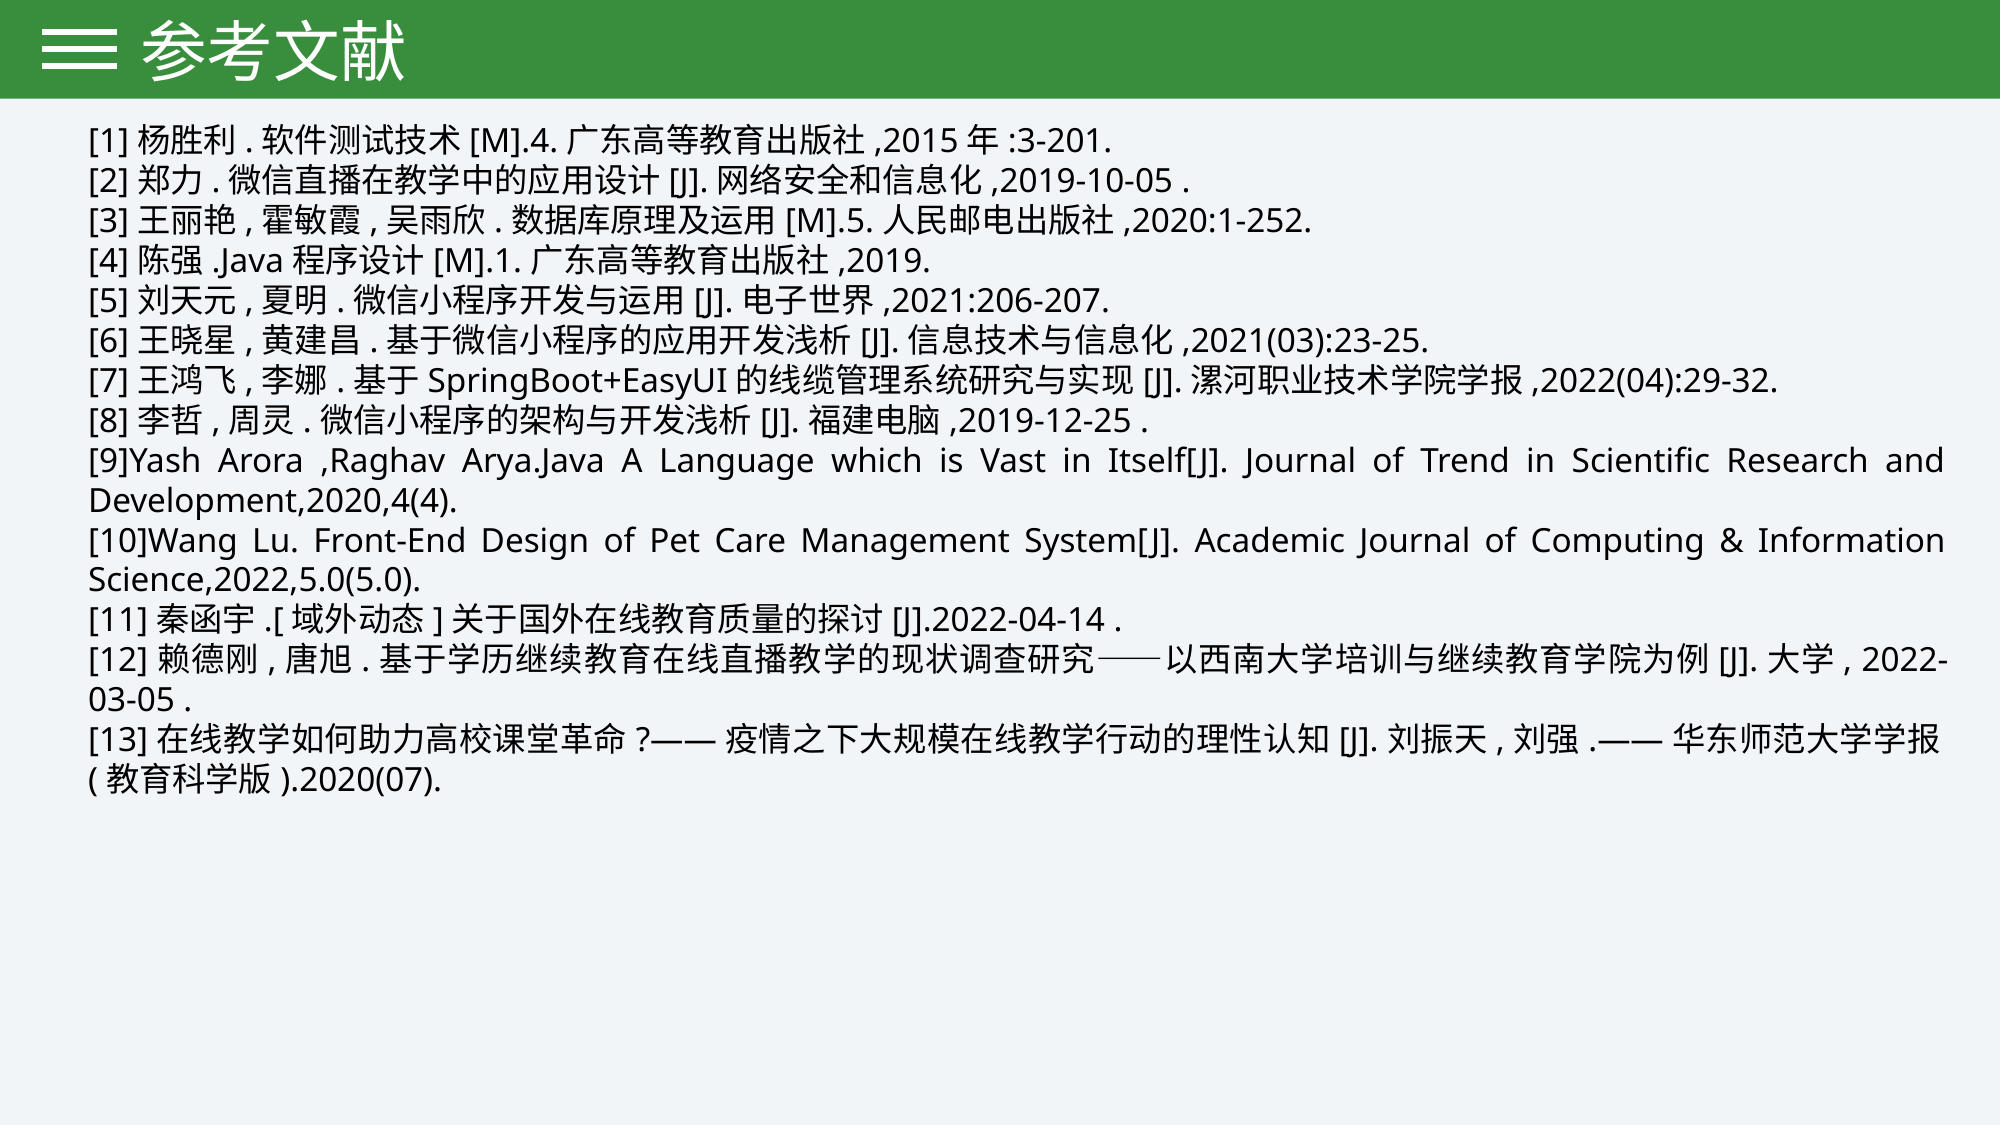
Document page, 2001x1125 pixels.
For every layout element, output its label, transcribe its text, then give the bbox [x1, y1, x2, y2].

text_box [42, 32, 118, 67]
text_box [1]杨胜利.软件测试技术[M].4.广东高等教育出版社,2015年:3-201. [2]郑力.微信直播在教学中的应用设计[J].网络安全和信息化,2019-10-05 . [3]王丽艳,霍敏霞,吴雨欣.数据库原理及运用[M].5.人民邮电出版社,2020:1-252. [4]陈强.Java程序设计[M].1.广东高等教育出版社,2019. [5]刘天元,夏明.微信小程序开发与运用[J].电子世界,2021:206-207. [6]王晓星,黄建昌.基于微信小程序的应用开发浅析[J].信息技术与信息化,2021(03):23-25. [7]王鸿飞,李娜.基于SpringBoot+EasyUI的线缆管理系统研究与实现[J].漯河职业技术学院学报,2022(04):29-32. [8]李哲,周灵.微信小程序的架构与开发浅析[J].福建电脑,2019-12-25 . [9]Yash Arora ,Raghav Arya.Java A Language which is Vast in Itself[J]. Journal of Trend in Scientific Research and Development,2020,4(4). [10]Wang Lu. Front-End Design of Pet Care Management System[J]. Academic Journal of Computing & Information Science,2022,5.0(5.0). [11]秦函宇.[域外动态]关于国外在线教育质量的探讨[J].2022-04-14 . [12]赖德刚,唐旭.基于学历继续教育在线直播教学的现状调查研究——以西南大学培训与继续教育学院为例[J].大学, 2022-03-05 . [13]在线教学如何助力高校课堂革命?——疫情之下大规模在线教学行动的理性认知[J].刘振天,刘强.——华东师范大学学报(教育科学版).2020(07). [73, 112, 1964, 806]
text_box [0, 0, 2000, 100]
text_box 参考文献 [125, 2, 687, 98]
